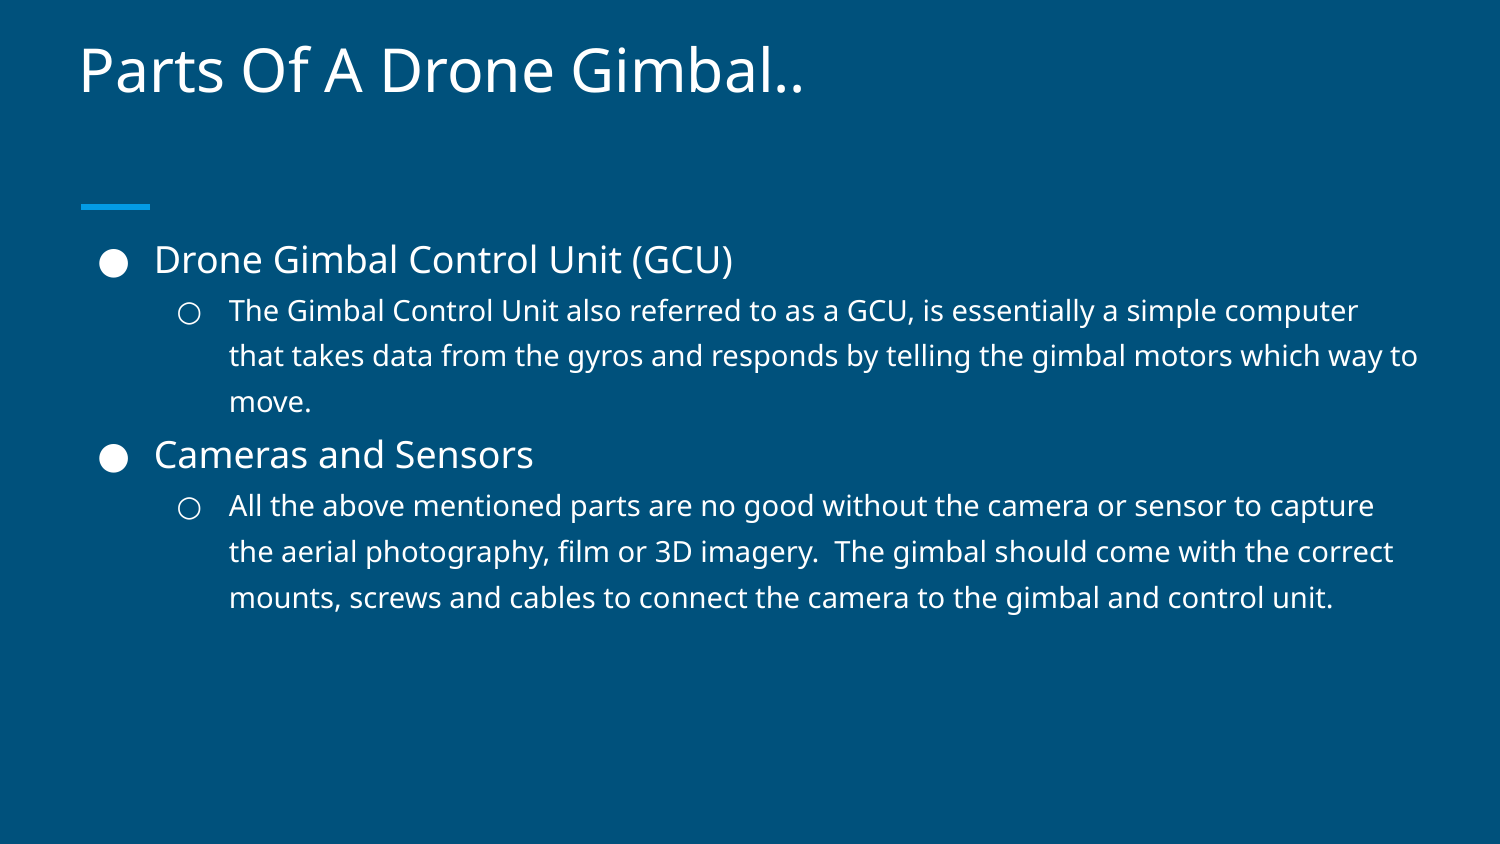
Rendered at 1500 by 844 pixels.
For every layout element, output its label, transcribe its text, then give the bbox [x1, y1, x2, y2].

title Parts Of A Drone Gimbal.. [63, 12, 1437, 126]
list Drone Gimbal Control Unit (GCU) The Gimbal Control Unit also referred to as a GCU, is essentially a simple computer that takes data from the gyros and responds by telling the gimbal motors which way to move. Cameras and Sensors All the above mentioned parts are no good without the camera or sensor to capture the aerial photography, film or 3D imagery. The gimbal should come with the correct mounts, screws and cables to connect the camera to the gimbal and control unit. [63, 210, 1437, 807]
